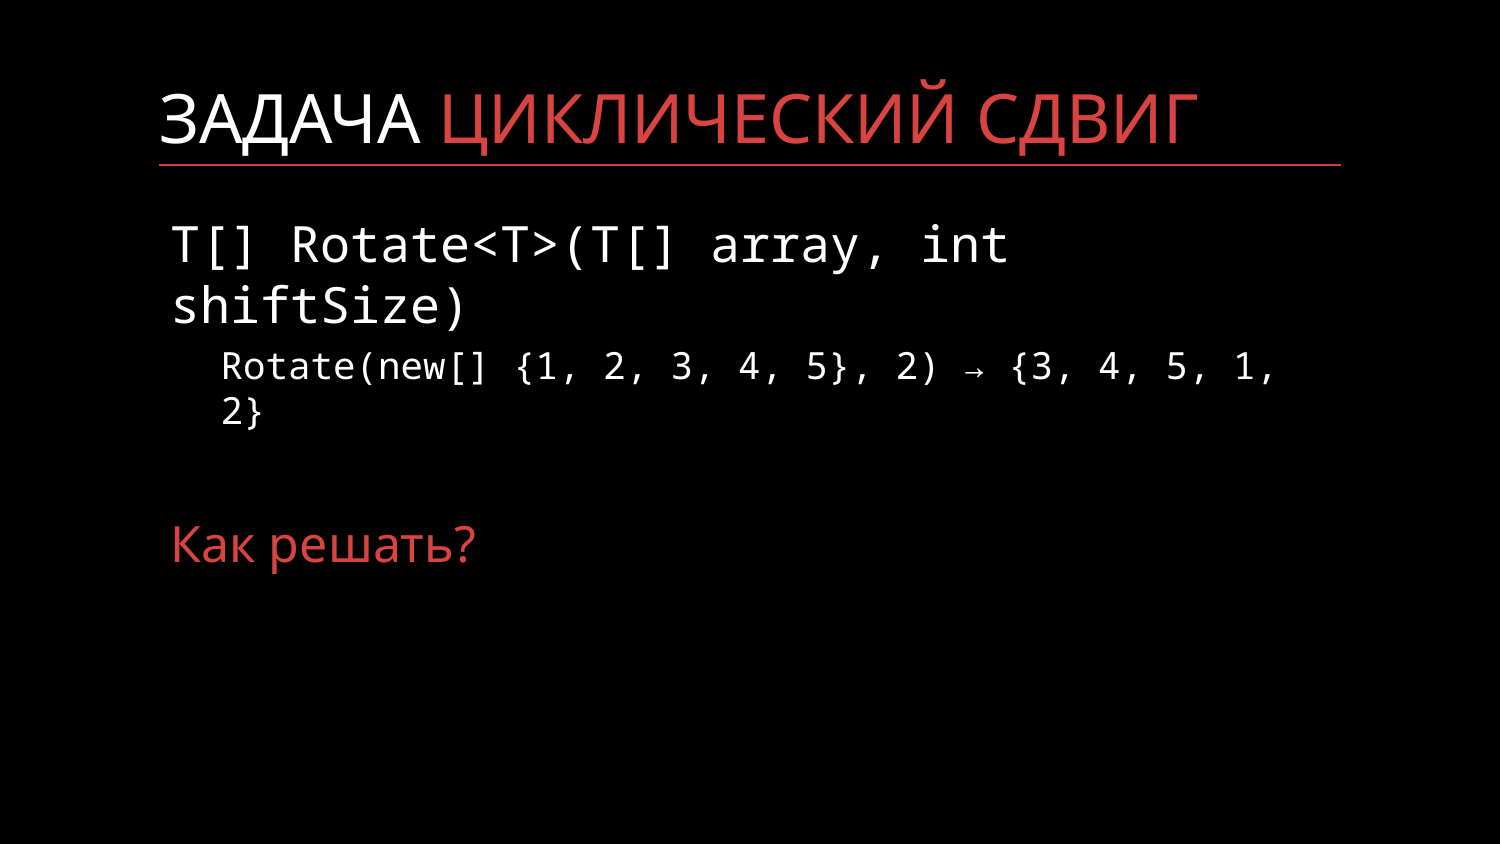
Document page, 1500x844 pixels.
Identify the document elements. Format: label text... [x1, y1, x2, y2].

title ЗАДАЧА ЦИКЛИЧЕСКИЙ СДВИГ [159, 67, 1341, 165]
list T[] Rotate<T>(T[] array, int shiftSize) Rotate(new[] {1, 2, 3, 4, 5}, 2) → {3, 4, 5, 1, 2} Как решать? [159, 200, 1341, 777]
